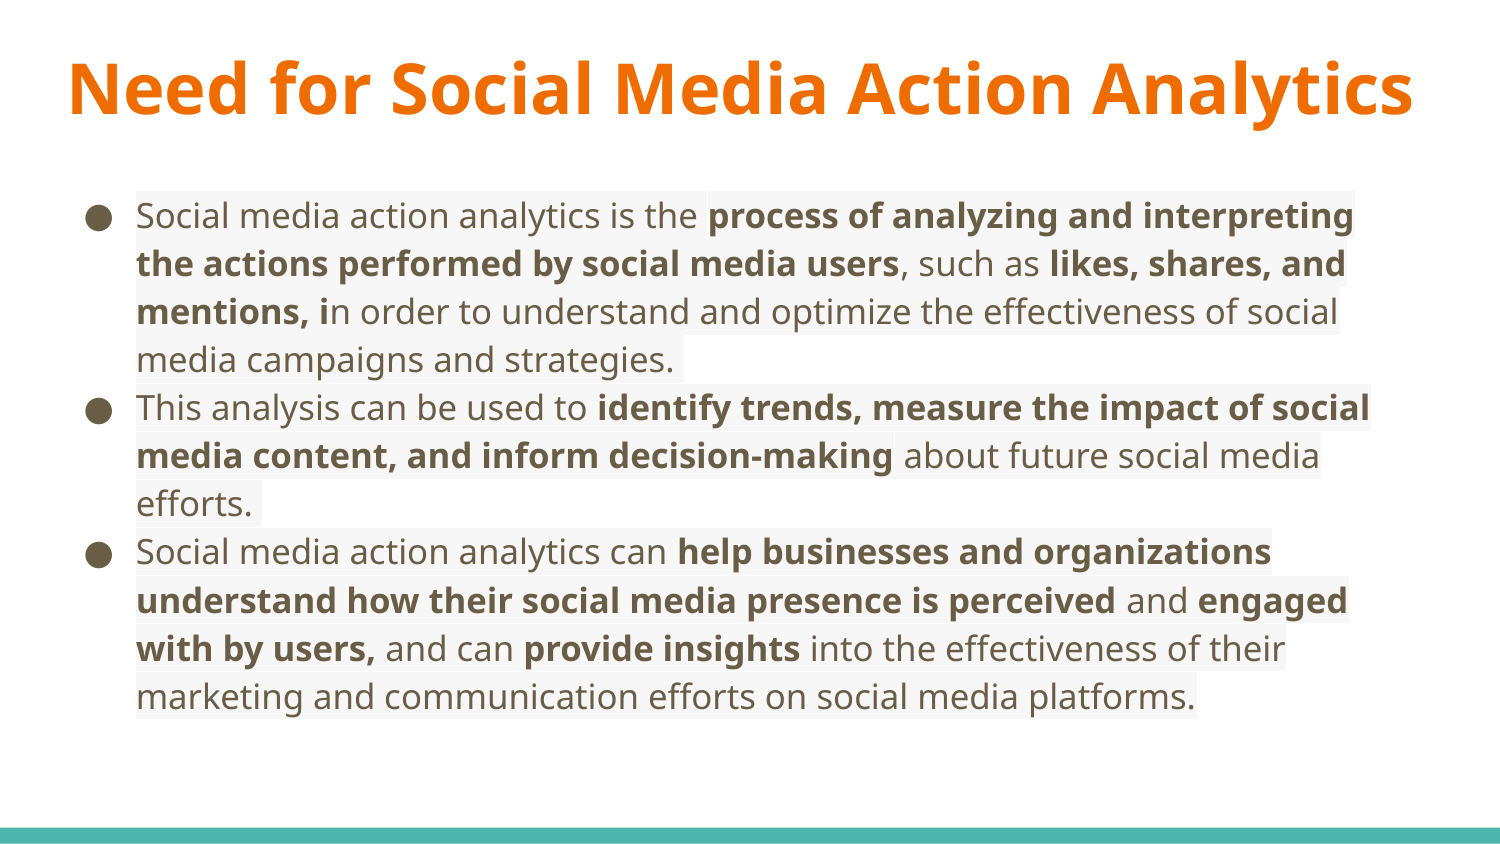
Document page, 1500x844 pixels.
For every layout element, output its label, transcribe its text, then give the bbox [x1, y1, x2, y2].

list Social media action analytics is the process of analyzing and interpreting the actions performed by social media users, such as likes, shares, and mentions, in order to understand and optimize the effectiveness of social media campaigns and strategies. This analysis can be used to identify trends, measure the impact of social media content, and inform decision-making about future social media efforts. Social media action analytics can help businesses and organizations understand how their social media presence is perceived and engaged with by users, and can provide insights into the effectiveness of their marketing and communication efforts on social media platforms. [51, 172, 1396, 743]
title Need for Social Media Action Analytics [51, 28, 1449, 145]
